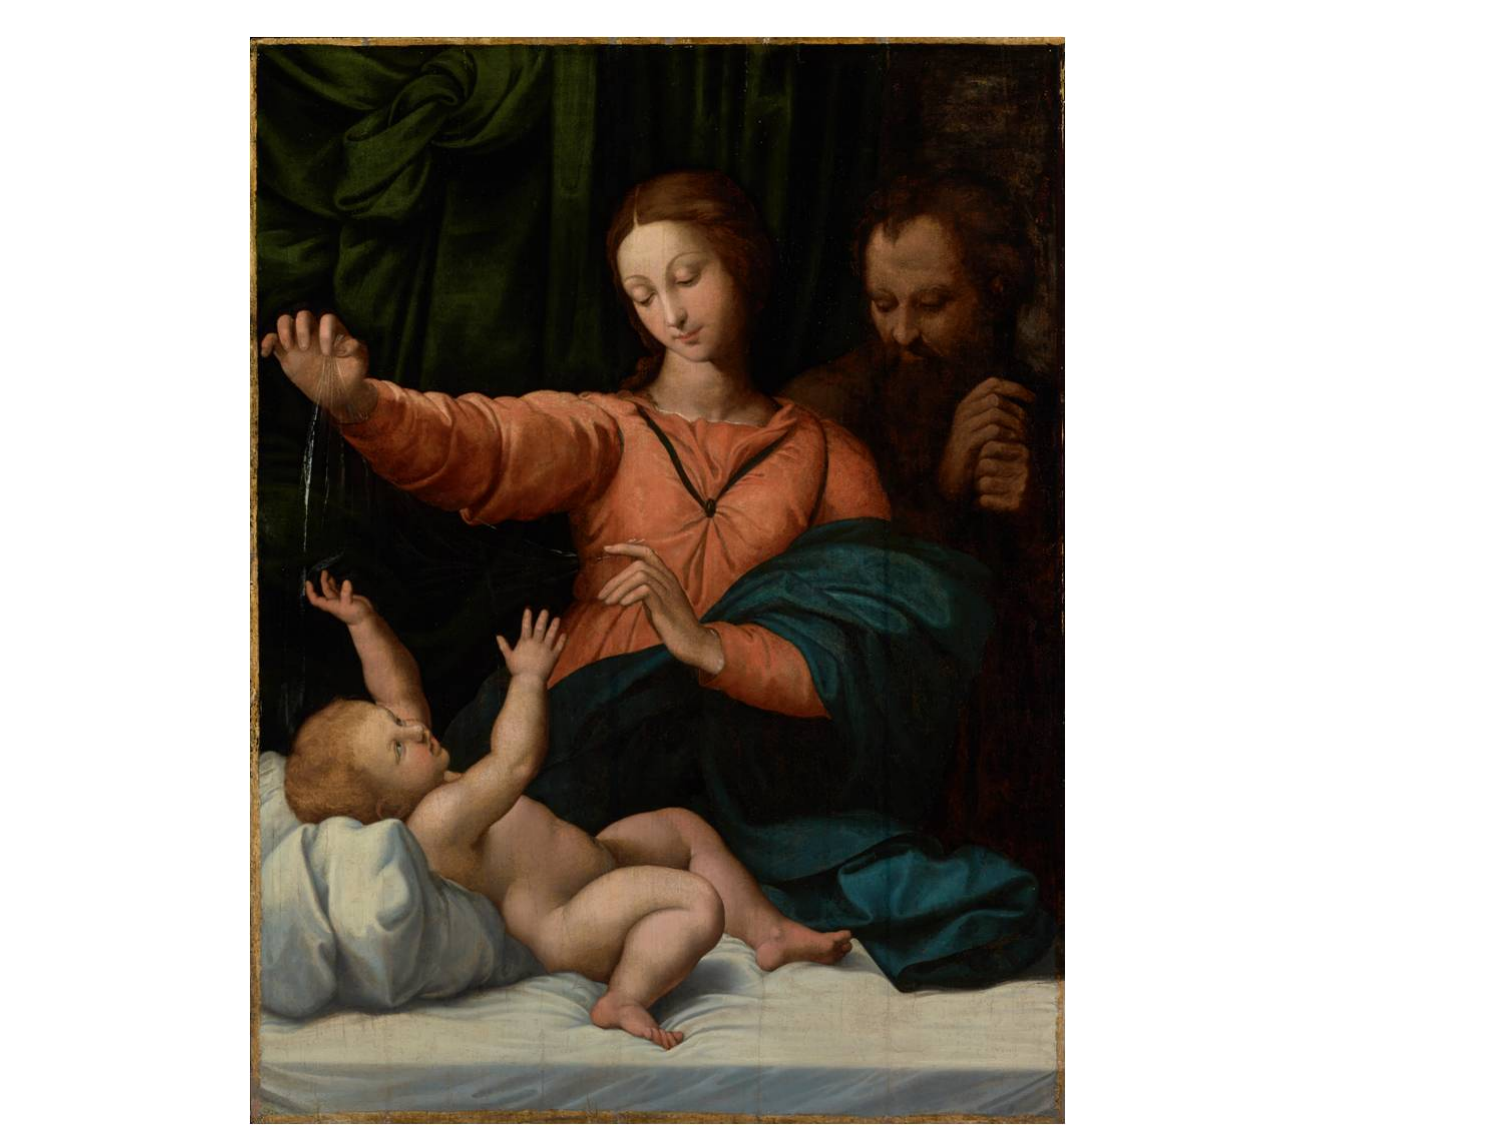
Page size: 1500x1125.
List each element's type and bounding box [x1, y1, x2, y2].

picture [249, 36, 1066, 1125]
